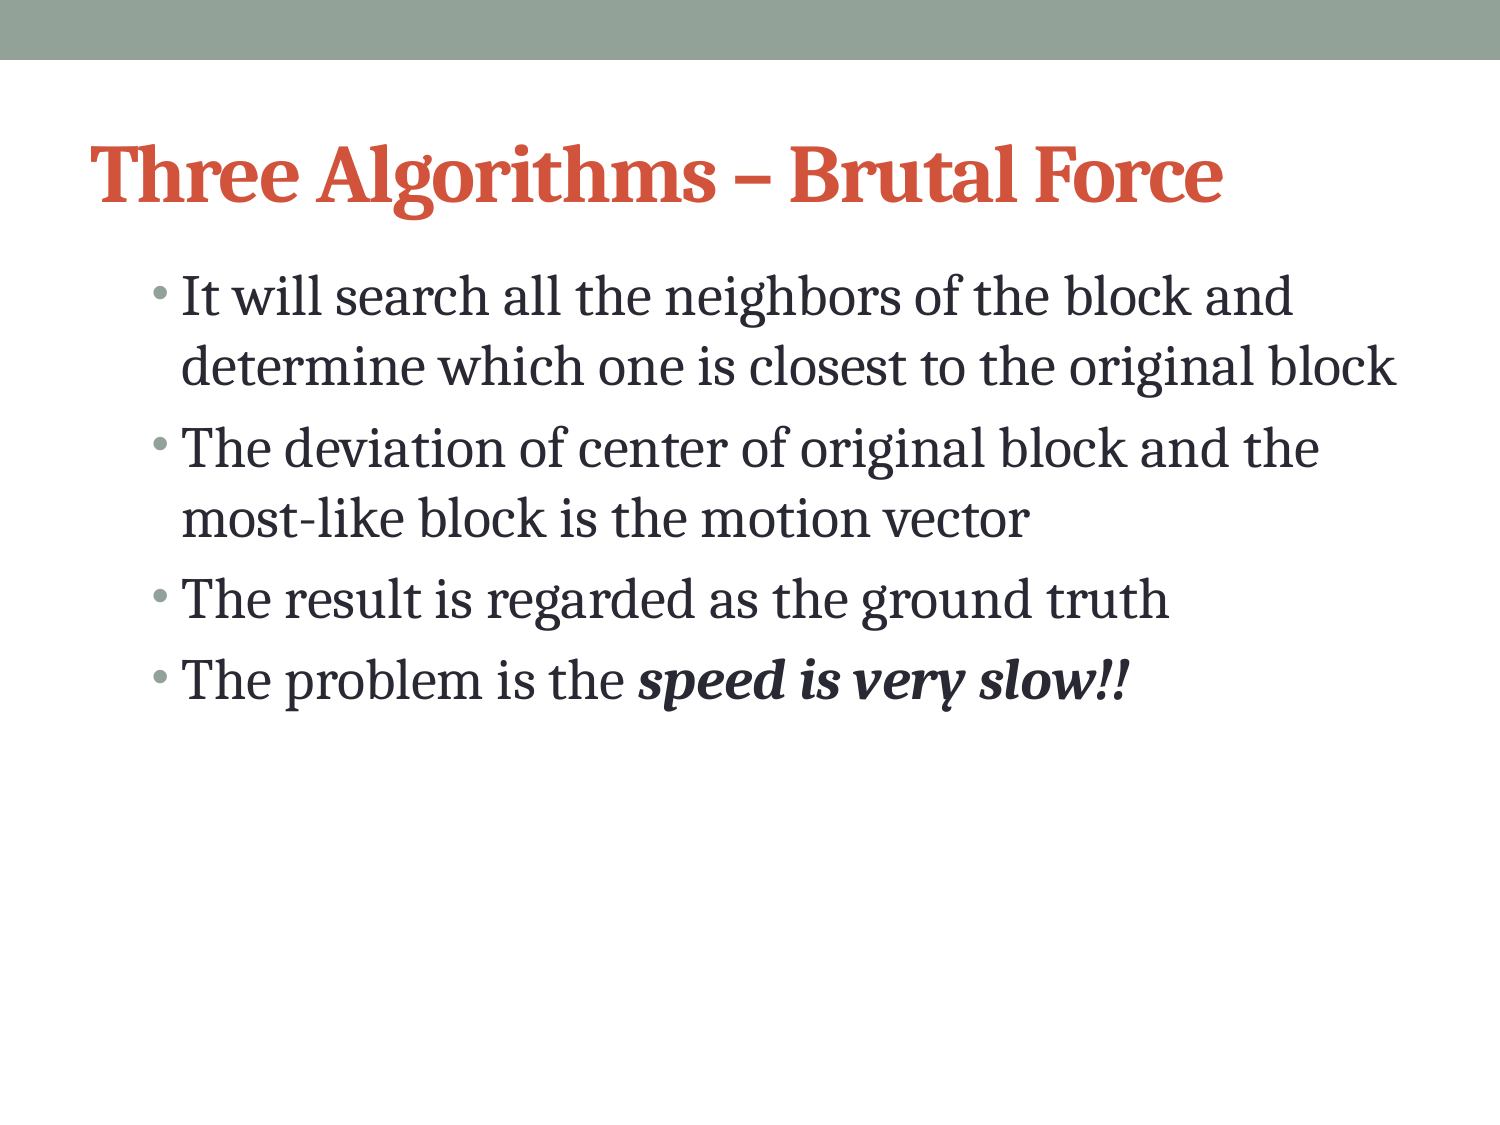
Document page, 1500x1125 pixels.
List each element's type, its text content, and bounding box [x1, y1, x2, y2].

list It will search all the neighbors of the block and determine which one is closest to the original block The deviation of center of original block and the most-like block is the motion vector The result is regarded as the ground truth The problem is the speed is very slow!! [91, 249, 1442, 970]
title Three Algorithms – Brutal Force [75, 87, 1425, 250]
